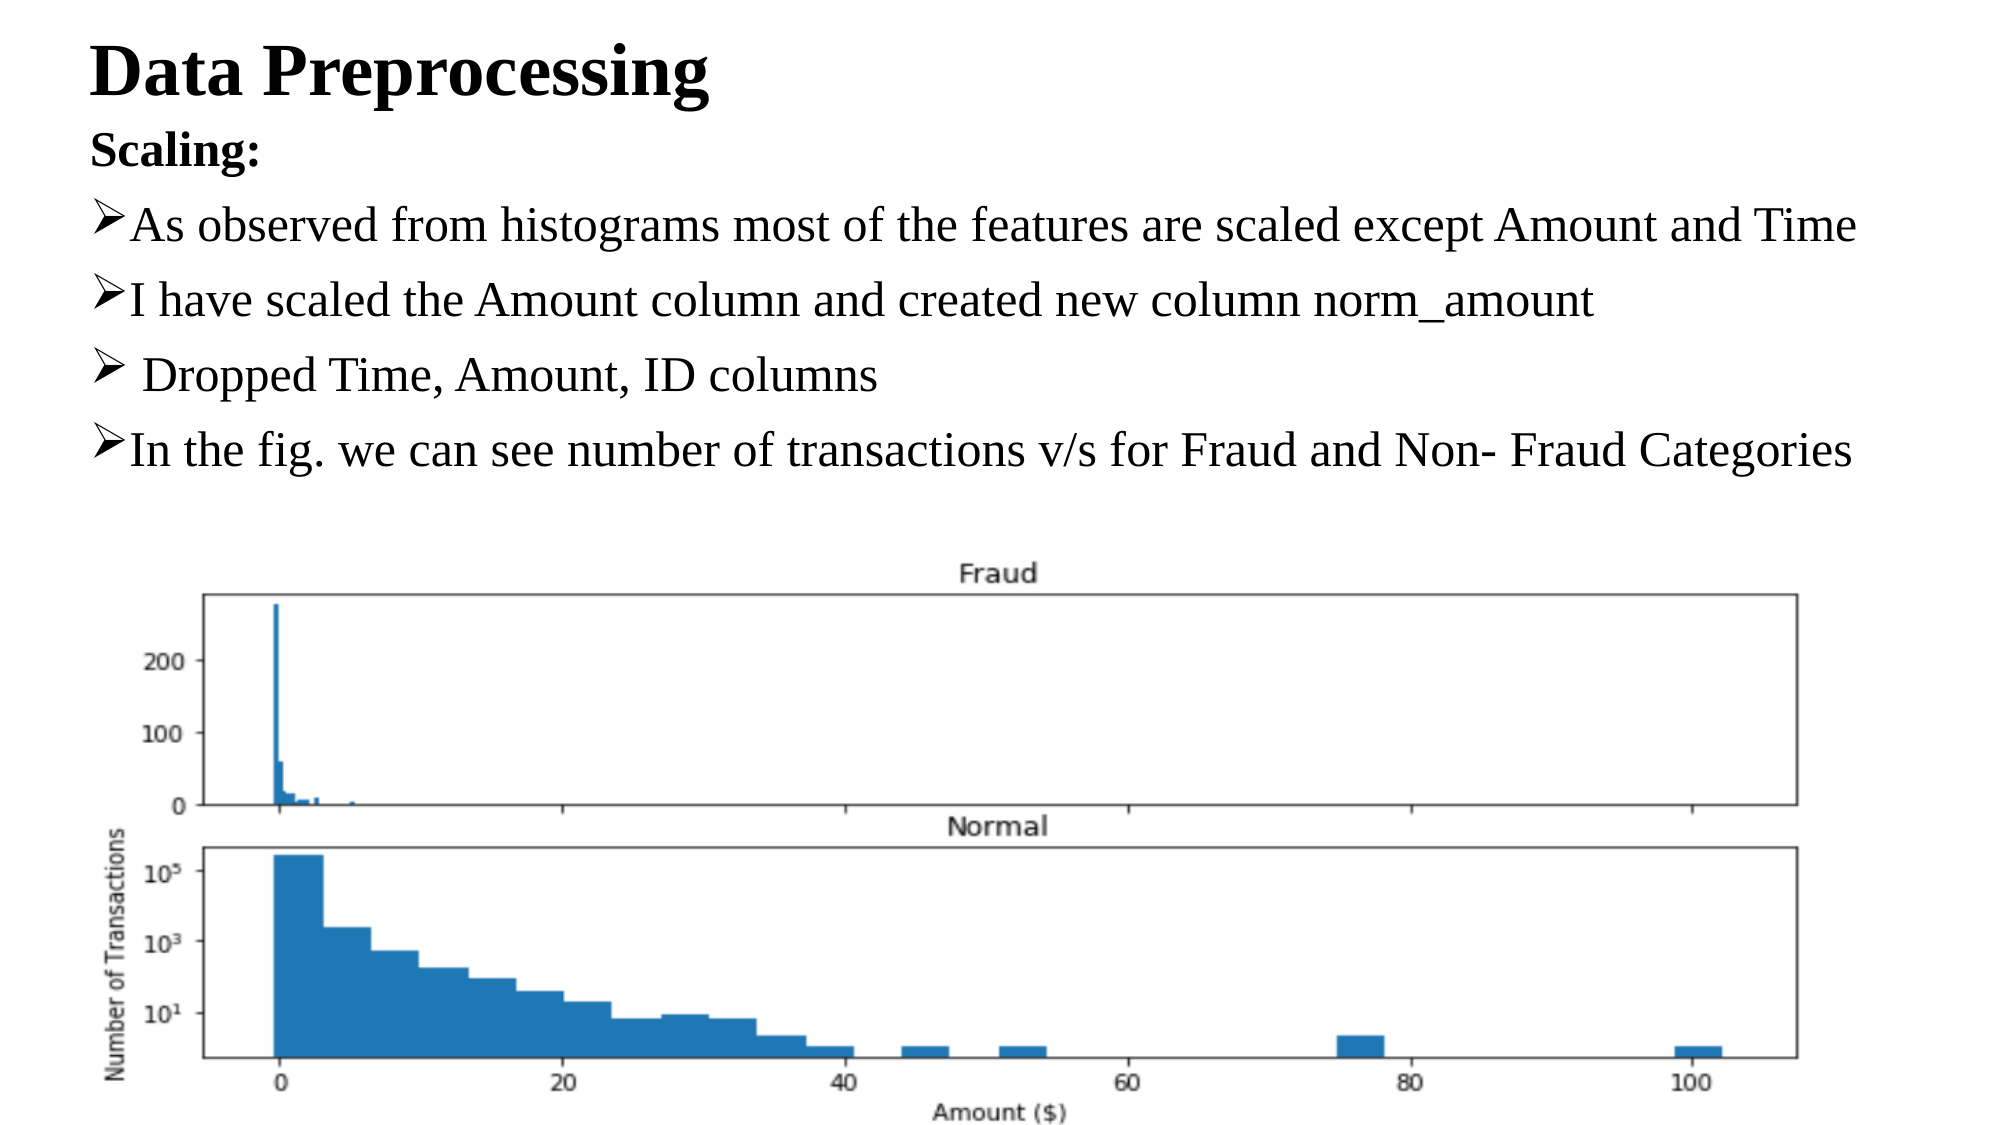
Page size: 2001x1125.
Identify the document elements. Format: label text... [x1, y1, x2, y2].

picture [98, 543, 1817, 1125]
list Scaling: As observed from histograms most of the features are scaled except Amount and Time I have scaled the Amount column and created new column norm_amount Dropped Time, Amount, ID columns In the fig. we can see number of transactions v/s for Fraud and Non- Fraud Categories [74, 116, 1889, 531]
title Data Preprocessing [74, 0, 1845, 116]
